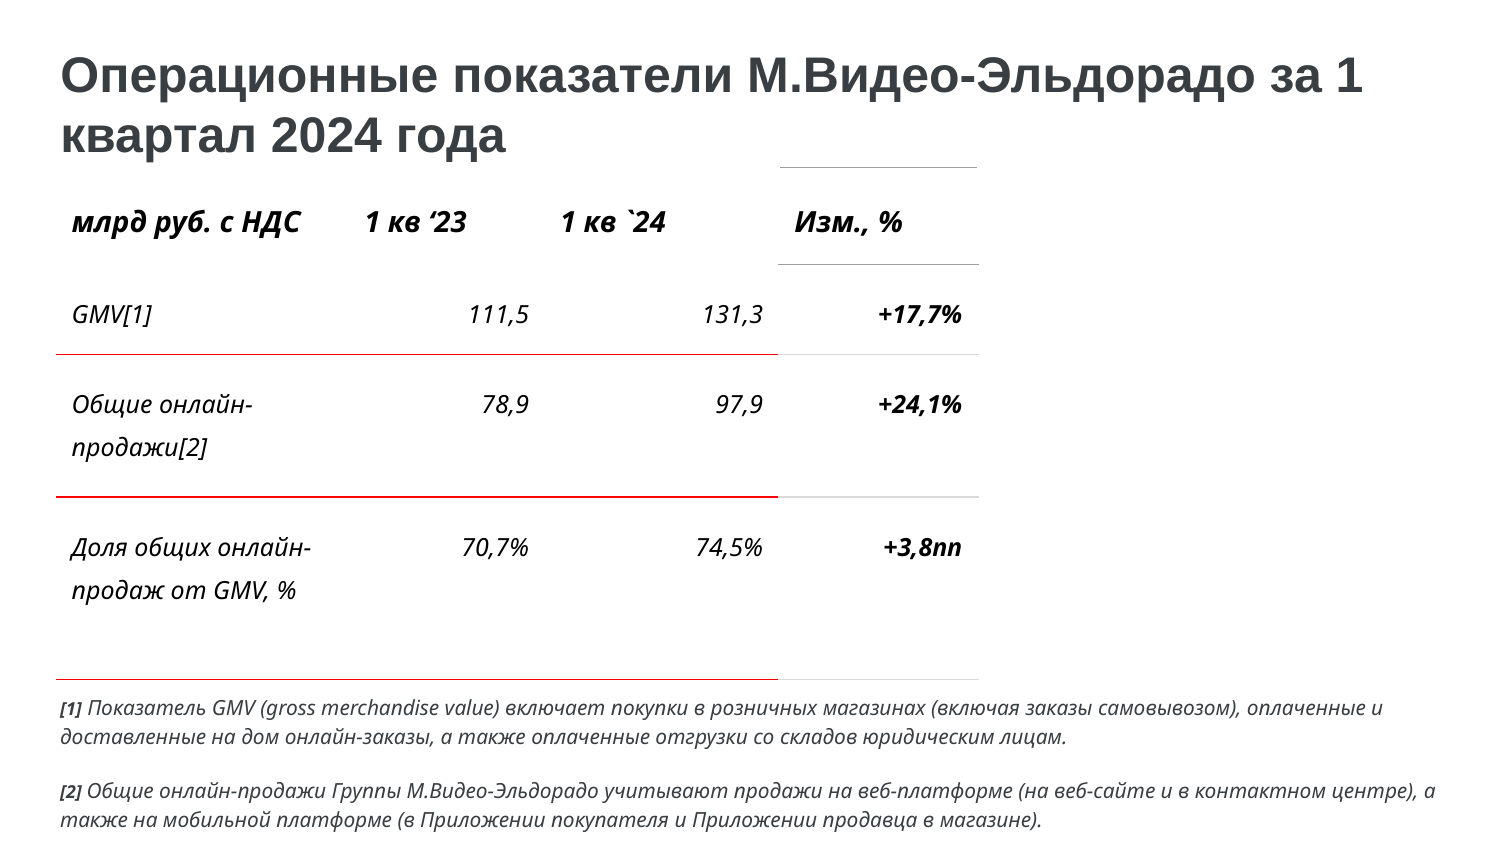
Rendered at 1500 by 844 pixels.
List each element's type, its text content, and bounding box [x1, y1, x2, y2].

title Операционные показатели М.Видео-Эльдорадо за 1 квартал 2024 года [45, 27, 1444, 122]
table_cell 131,3 [546, 265, 778, 354]
table_cell GMV[1] [58, 265, 348, 354]
table_cell Общие онлайн-продажи[2] [58, 355, 348, 496]
table_cell Доля общих онлайн-продаж от GMV, % [58, 498, 348, 679]
list [1] Показатель GMV (gross merchandise value) включает покупки в розничных магазинах (включая заказы самовывозом), оплаченные и доставленные на дом онлайн-заказы, а также оплаченные отгрузки со складов юридическим лицам. [2] Общие онлайн-продажи Группы М.Видео-Эльдорадо учитывают продажи на веб-платформе (на веб-сайте и в контактном центре), а также на мобильной платформе (в Приложении покупателя и Приложении продавца в магазине). [44, 676, 1456, 796]
table_header млрд руб. с НДС [58, 168, 348, 264]
table_header Изм., % [780, 168, 977, 264]
table_cell +3,8пп [780, 498, 977, 679]
table_cell +24,1% [780, 355, 977, 496]
table_header 1 кв ‘23 [350, 168, 544, 264]
table_cell 74,5% [546, 498, 778, 679]
table_header 1 кв `24 [546, 168, 778, 264]
table_cell 111,5 [350, 265, 544, 354]
table_cell 97,9 [546, 355, 778, 496]
table_cell 78,9 [350, 355, 544, 496]
table_cell 70,7% [350, 498, 544, 679]
table_cell +17,7% [780, 265, 977, 354]
